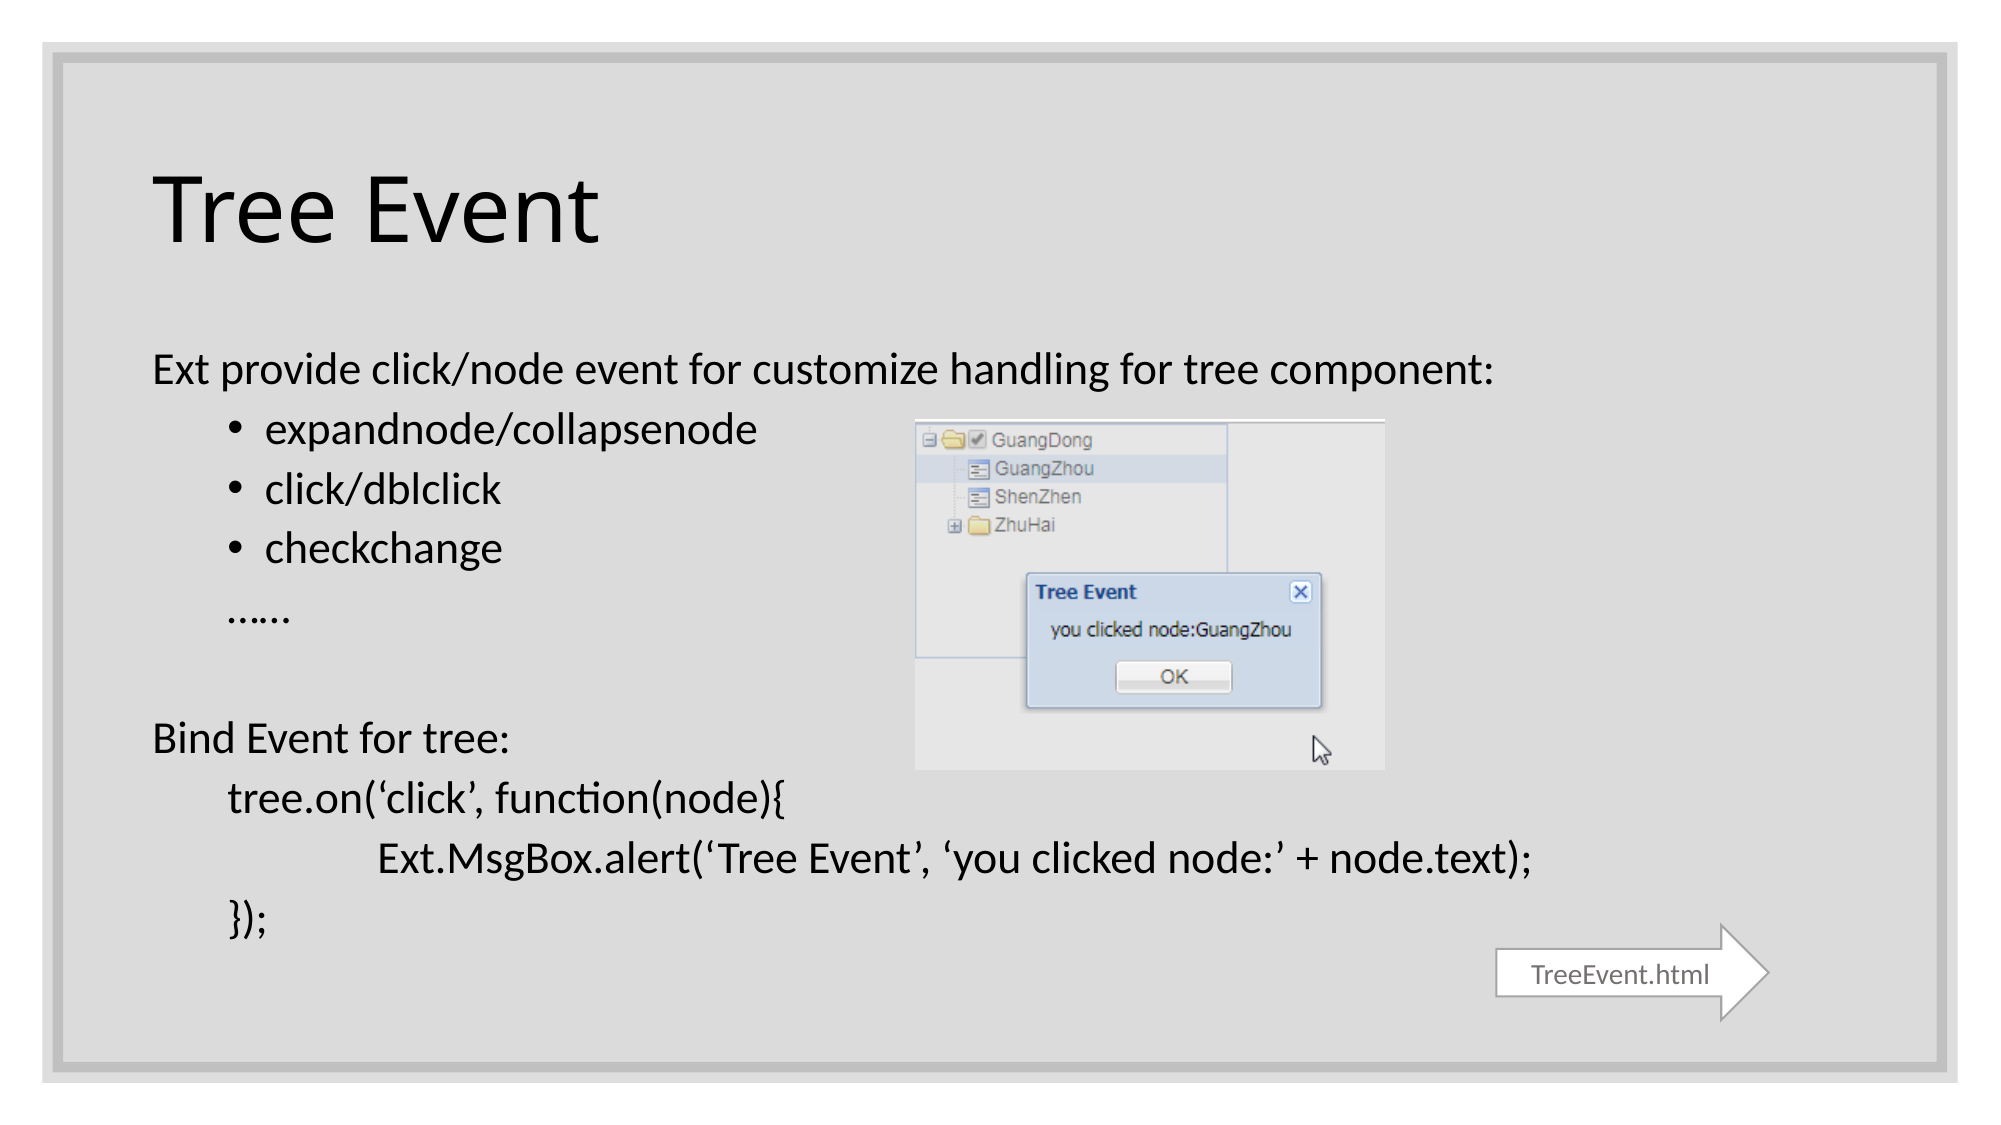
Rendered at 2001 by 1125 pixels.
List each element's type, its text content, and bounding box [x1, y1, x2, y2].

picture [915, 419, 1385, 770]
list Ext provide click/node event for customize handling for tree component: expandnode/collapsenode click/dblclick checkchange …… Bind Event for tree: tree.on(‘click’, function(node){ Ext.MsgBox.alert(‘Tree Event’, ‘you clicked node:’ + node.text); }); [137, 337, 1863, 973]
title Tree Event [137, 103, 1863, 322]
text_box [52, 51, 1948, 1073]
text_box TreeEvent.html [1495, 922, 1771, 1023]
